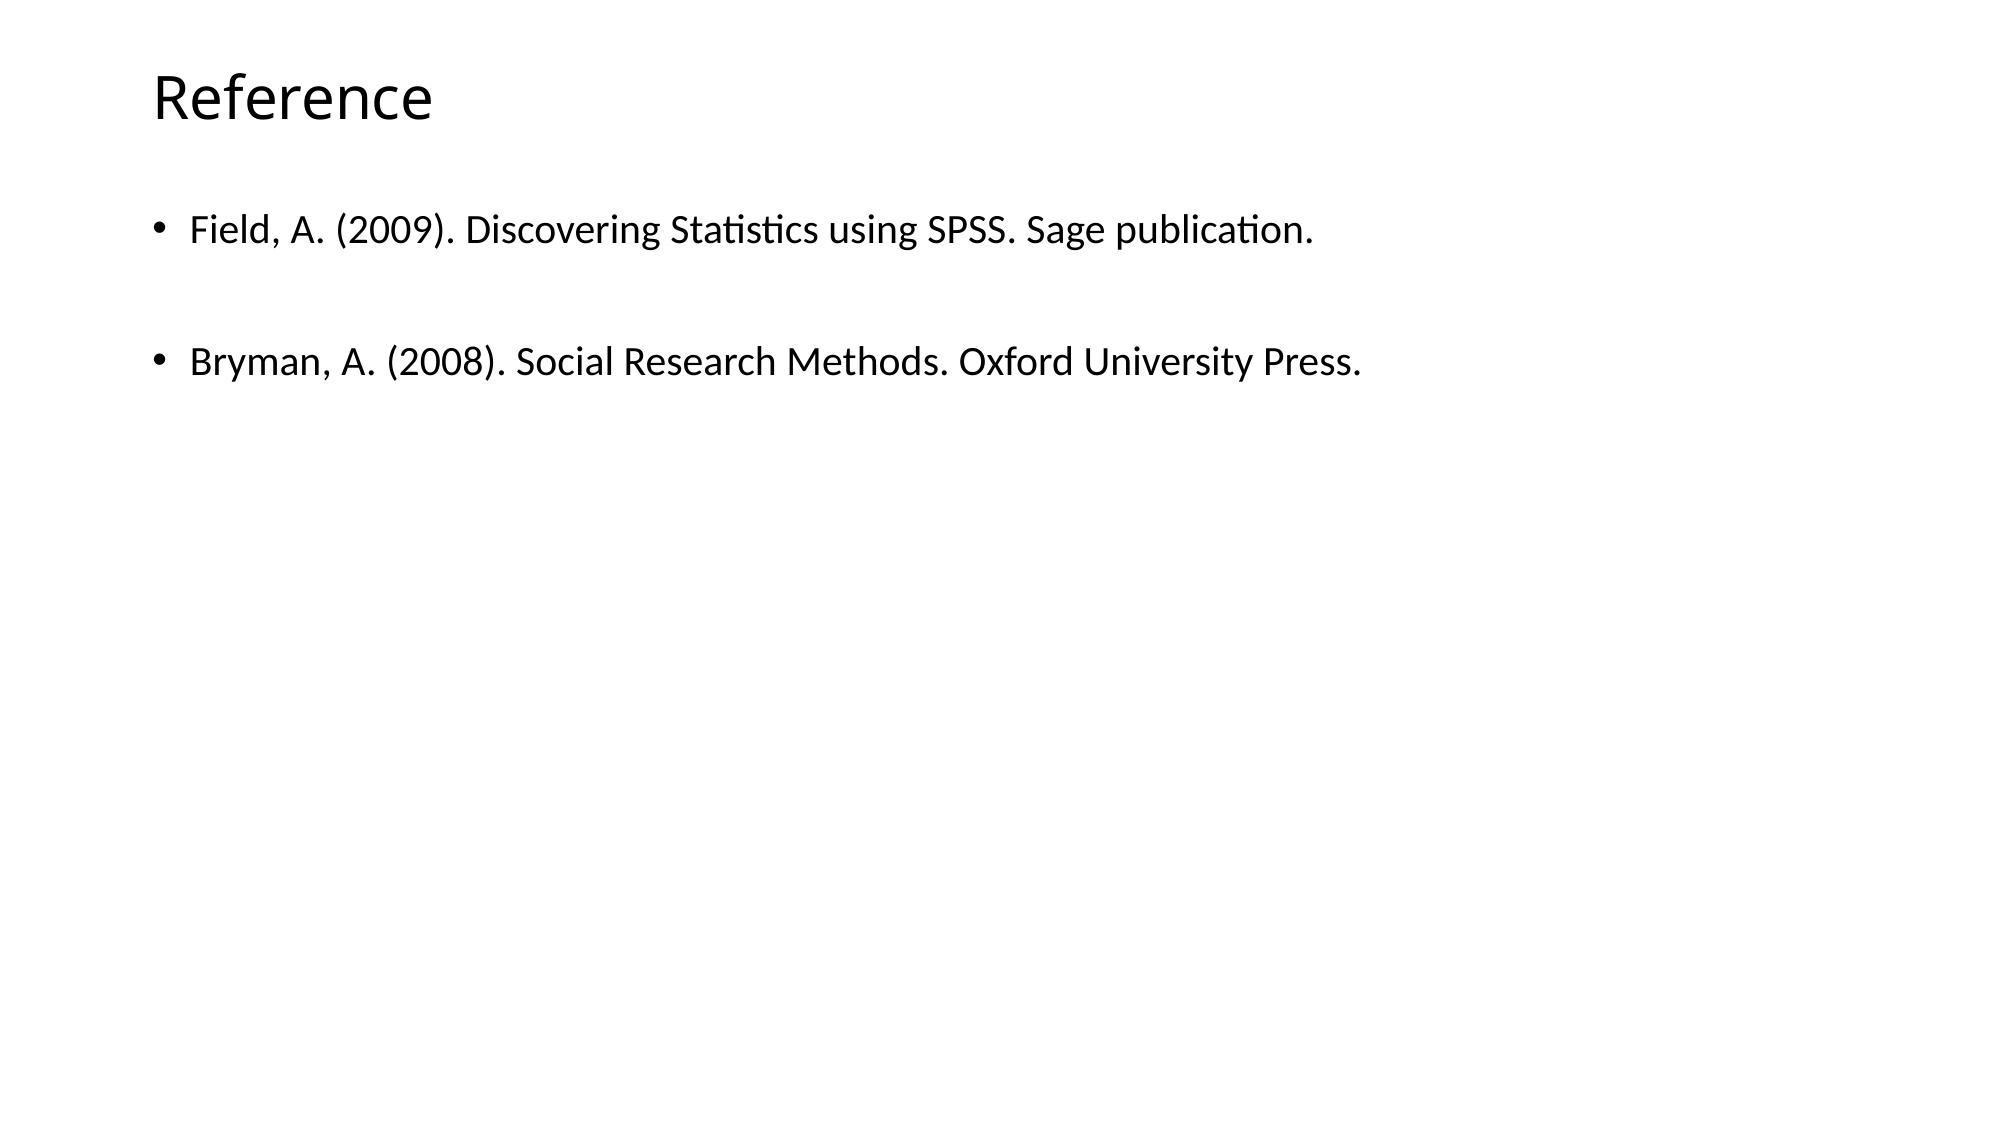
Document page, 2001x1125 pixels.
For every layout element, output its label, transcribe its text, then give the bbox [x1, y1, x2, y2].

title Reference [137, 59, 1863, 141]
list Field, A. (2009). Discovering Statistics using SPSS. Sage publication. Bryman, A. (2008). Social Research Methods. Oxford University Press. [137, 200, 1863, 1014]
